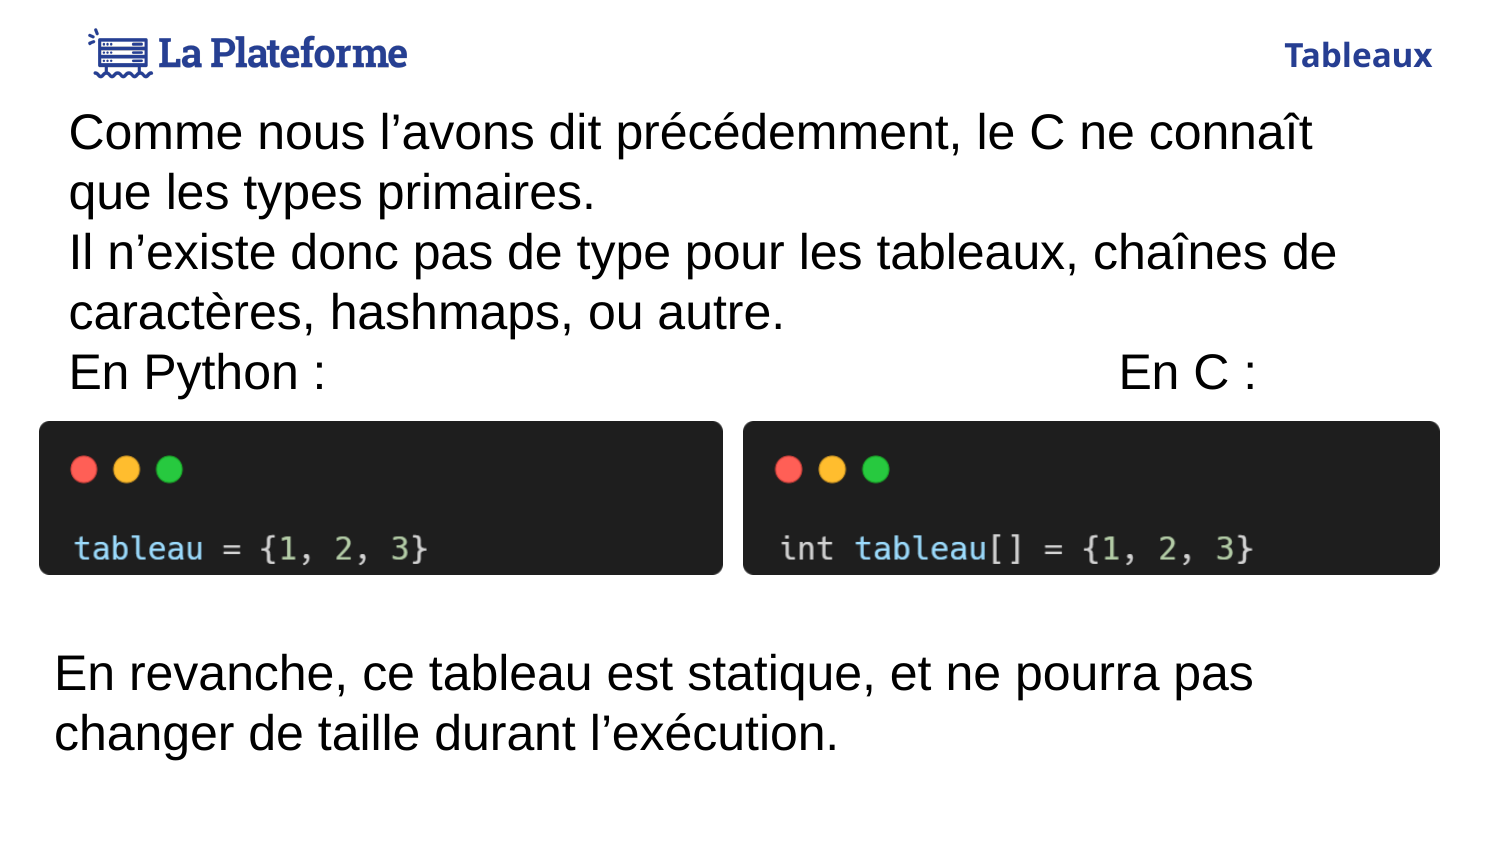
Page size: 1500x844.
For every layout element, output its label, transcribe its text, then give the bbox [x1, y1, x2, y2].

picture [742, 421, 1440, 575]
text_box Tableaux [749, 45, 1433, 74]
picture [81, 24, 415, 85]
text_box En revanche, ce tableau est statique, et ne pourra pas changer de taille durant l’exécution. [39, 625, 1419, 786]
picture [38, 421, 723, 575]
text_box Comme nous l’avons dit précédemment, le C ne connaît que les types primaires. Il n’existe donc pas de type pour les tableaux, chaînes de caractères, hashmaps, ou autre. En Python : En C : [53, 84, 1405, 408]
